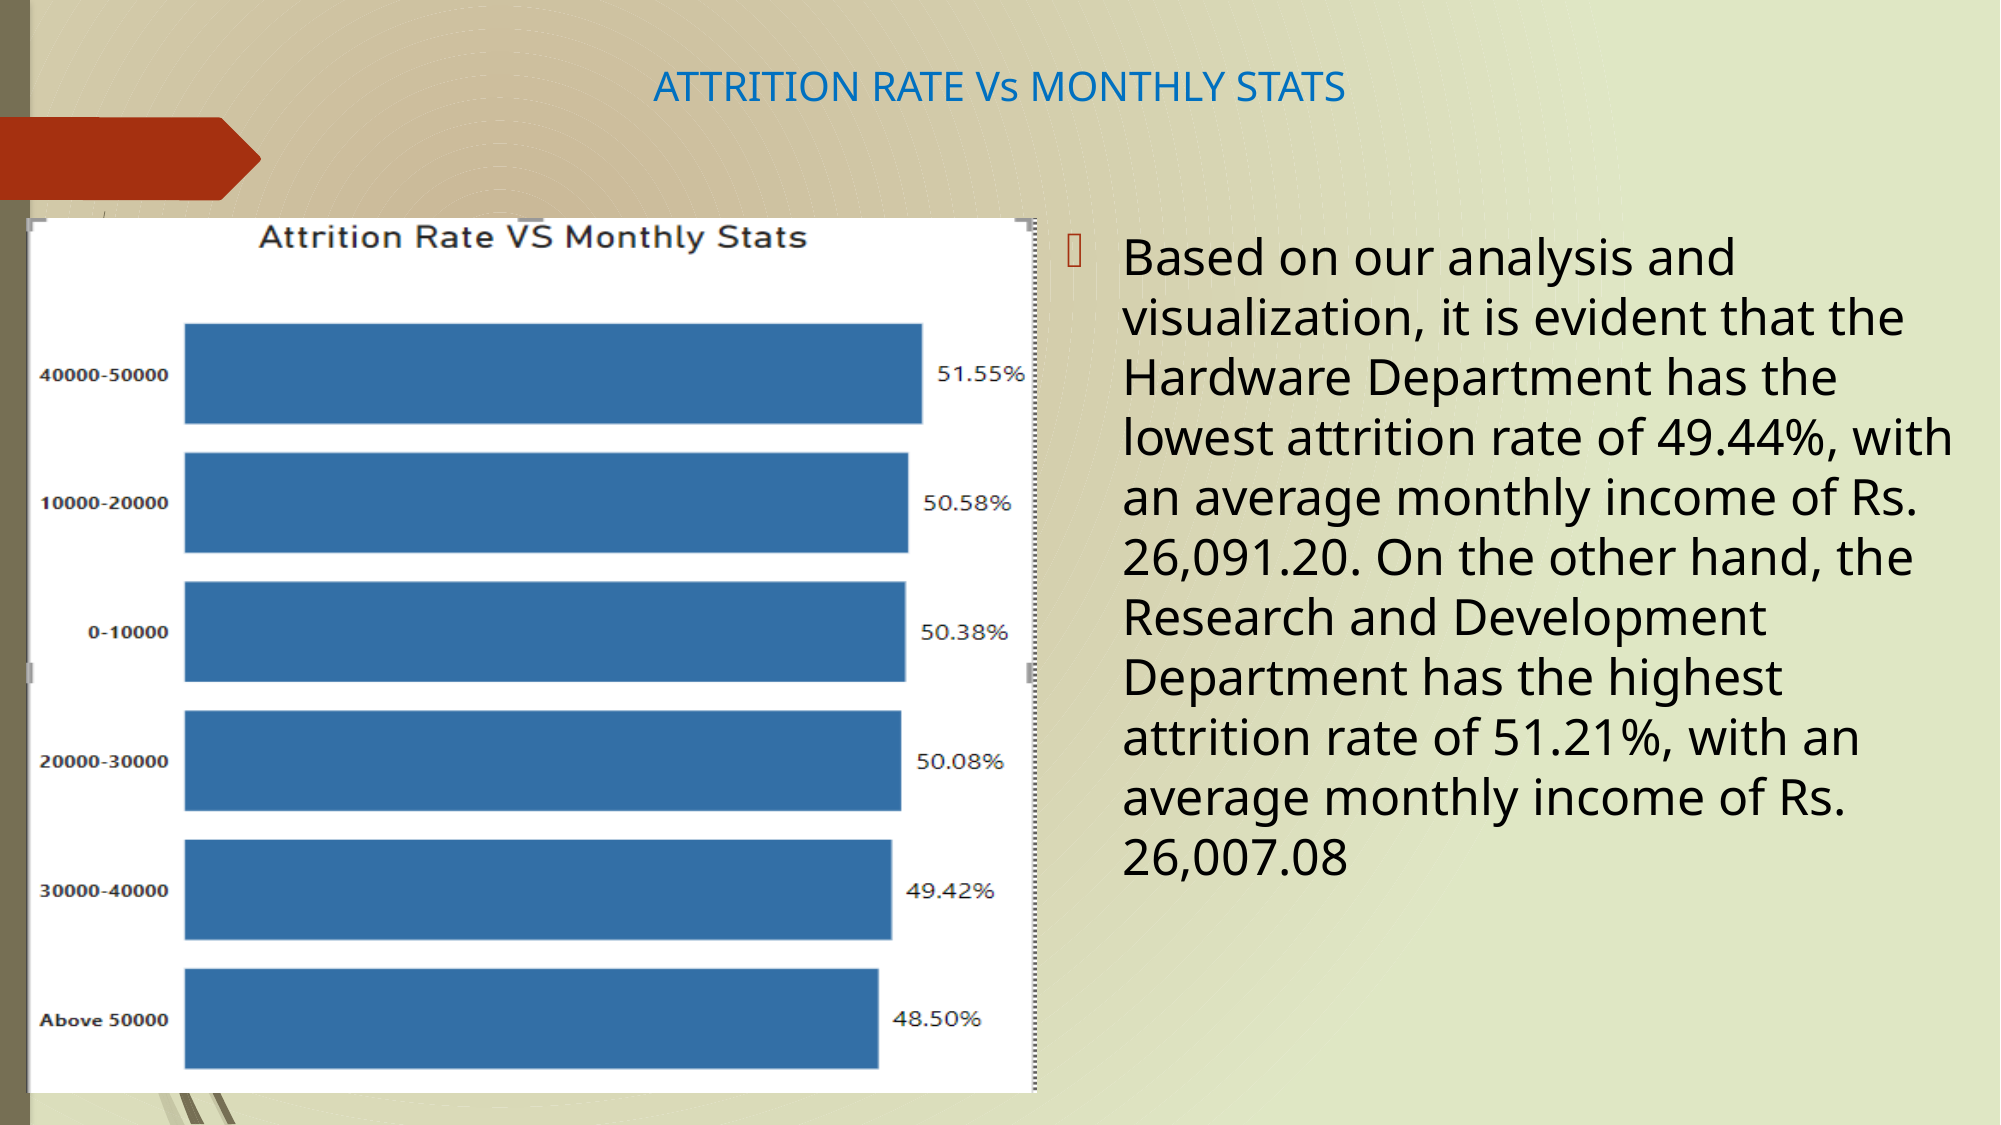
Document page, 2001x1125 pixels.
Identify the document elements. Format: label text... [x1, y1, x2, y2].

picture [26, 217, 1037, 1093]
list Based on our analysis and visualization, it is evident that the Hardware Department has the lowest attrition rate of 49.44%, with an average monthly income of Rs. 26,091.20. On the other hand, the Research and Development Department has the highest attrition rate of 51.21%, with an average monthly income of Rs. 26,007.08 [1051, 218, 1985, 1007]
title ATTRITION RATE Vs MONTHLY STATS [333, 53, 1667, 163]
